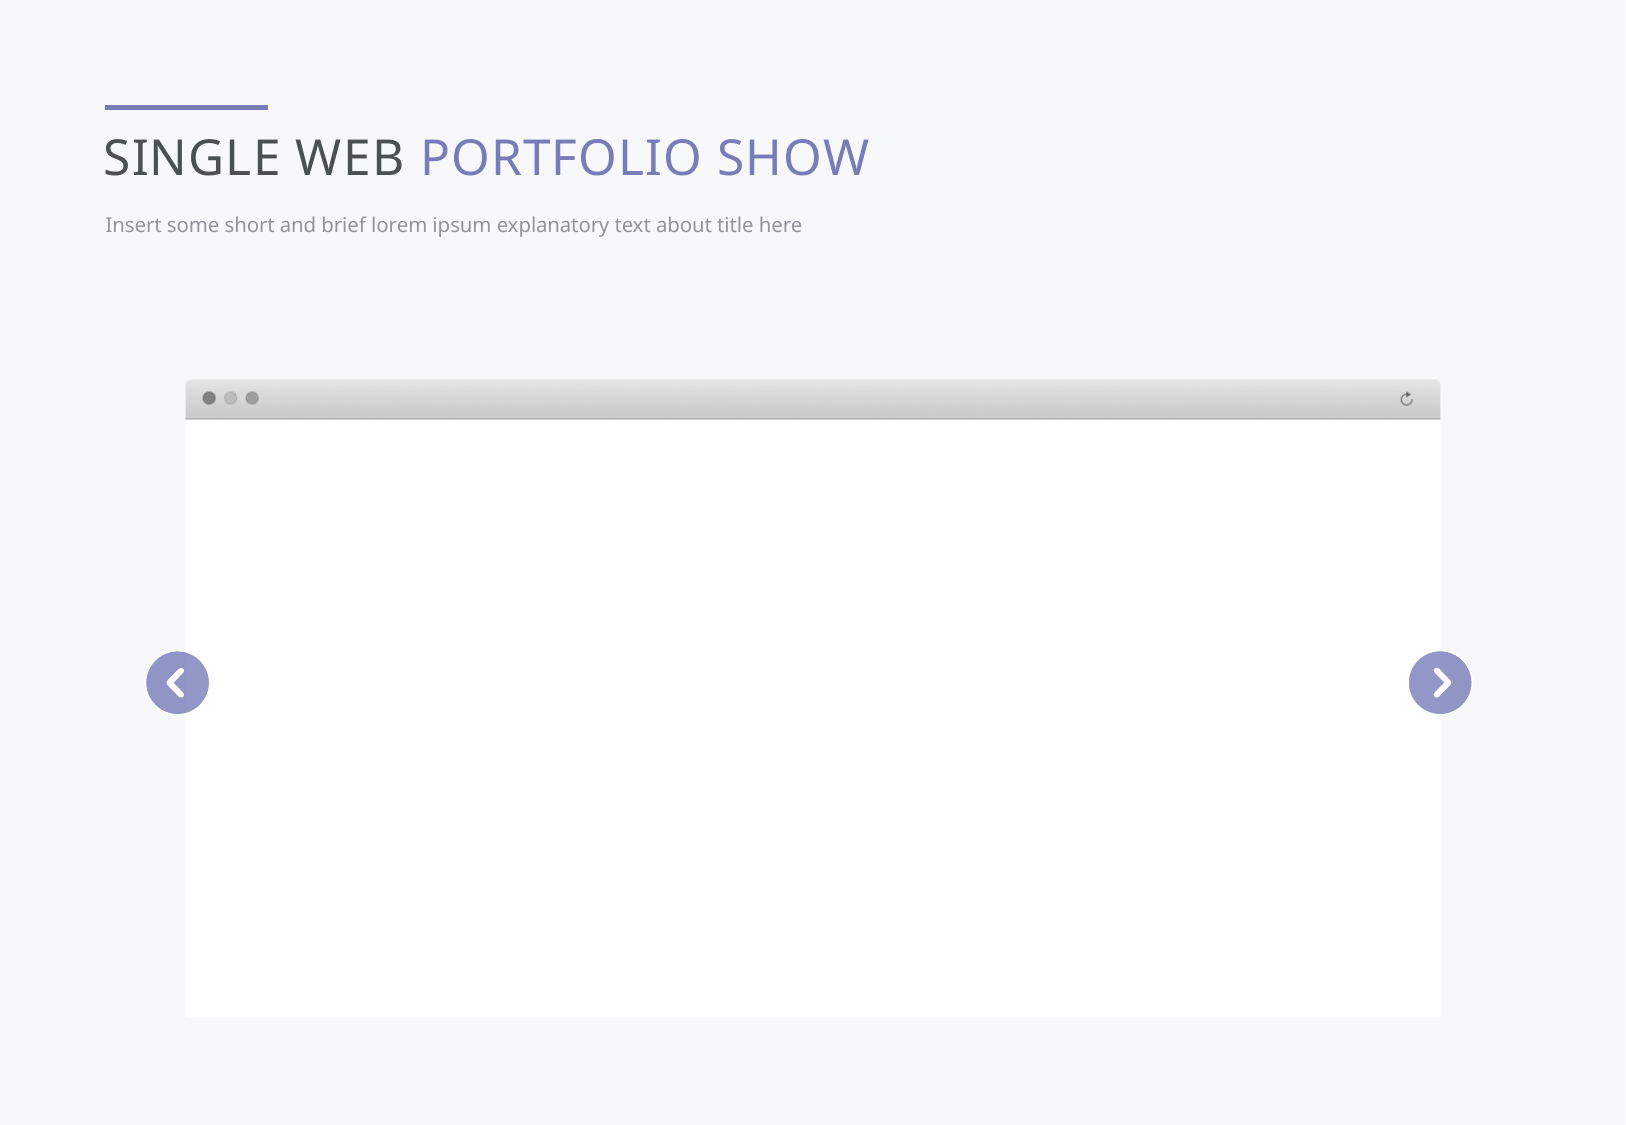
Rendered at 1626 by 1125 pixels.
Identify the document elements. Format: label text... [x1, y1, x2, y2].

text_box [1407, 650, 1473, 715]
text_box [145, 650, 210, 715]
list Single web portfolio show [103, 125, 1518, 190]
list Insert some short and brief lorem ipsum explanatory text about title here [105, 209, 1519, 241]
picture [178, 369, 1447, 1026]
